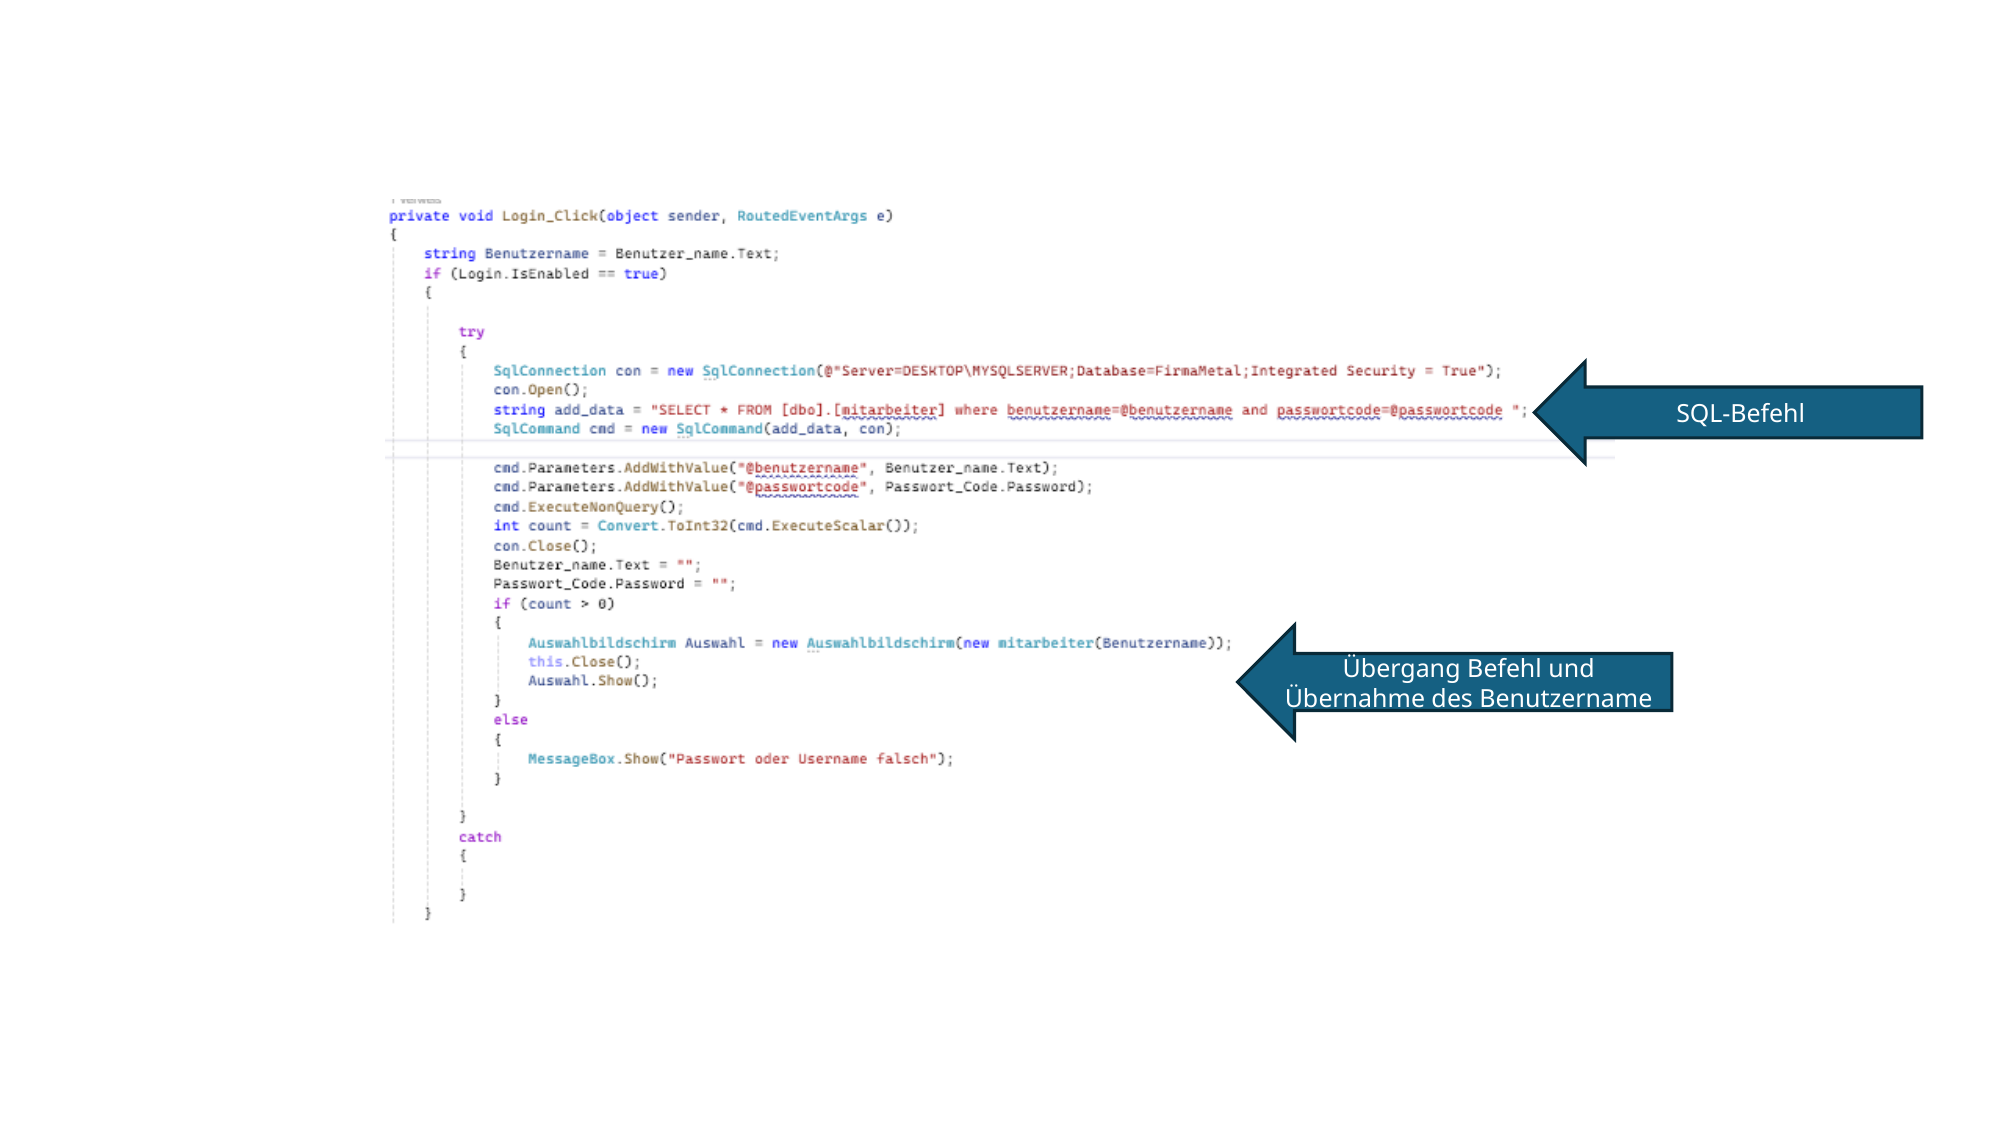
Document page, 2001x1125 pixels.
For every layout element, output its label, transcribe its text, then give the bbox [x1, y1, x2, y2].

text_box Übergang Befehl und Übernahme des Benutzername [1615, 651, 1674, 713]
text_box SQL-Befehl [1615, 385, 1924, 440]
picture [385, 199, 1615, 926]
